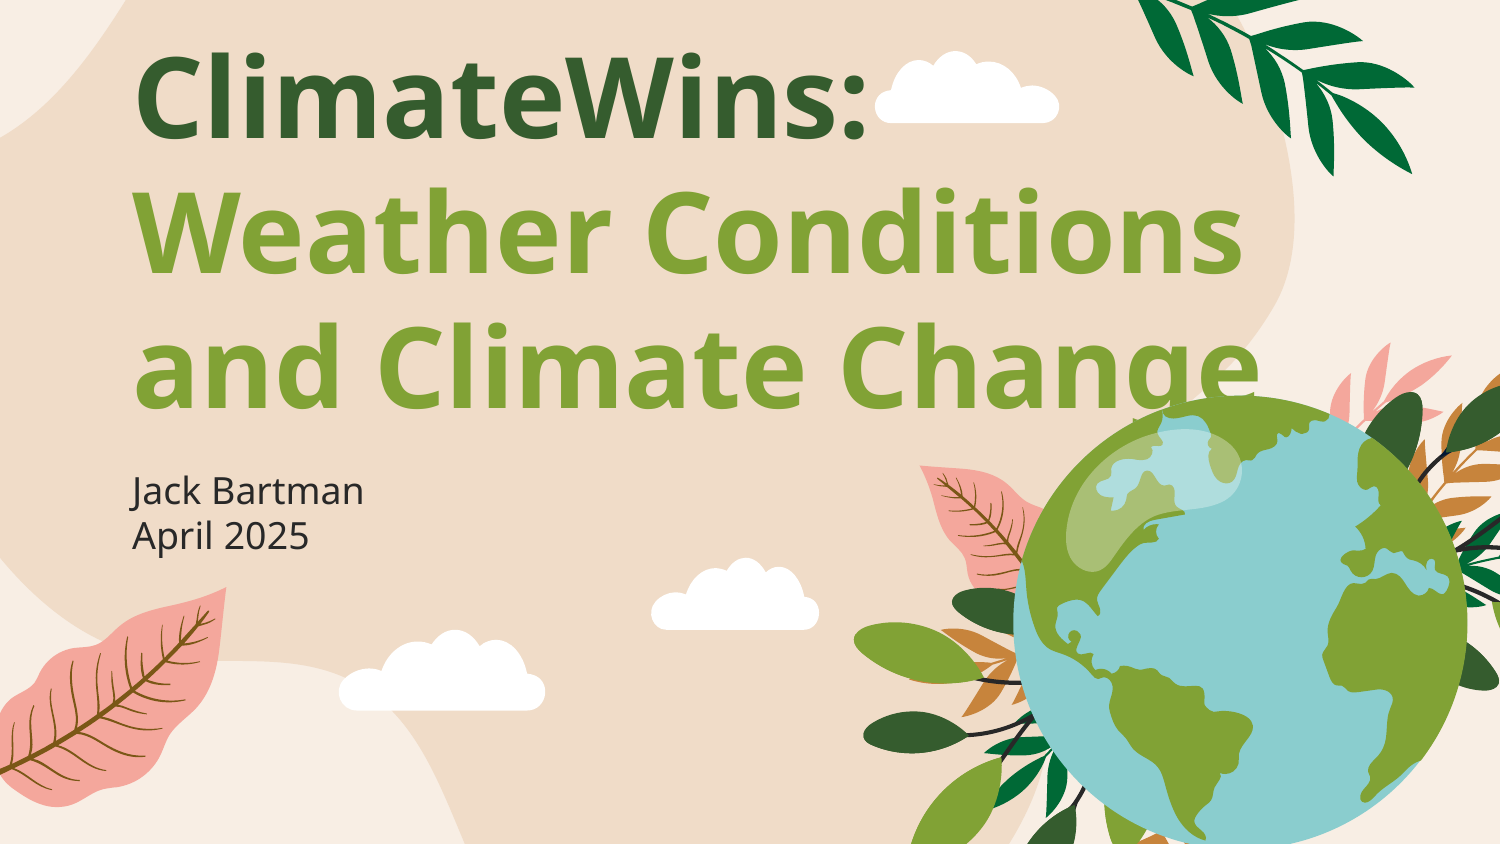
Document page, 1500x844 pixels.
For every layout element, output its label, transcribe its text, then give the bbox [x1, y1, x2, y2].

text_box [874, 51, 1060, 124]
text_box [338, 629, 546, 711]
text_box [651, 557, 820, 630]
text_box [0, 631, 270, 782]
title ClimateWins: Weather Conditions and Climate Change [116, 109, 1285, 447]
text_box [853, 342, 1500, 844]
subtitle Jack Bartman April 2025 [116, 452, 848, 537]
text_box [1138, 0, 1194, 77]
text_box [1165, 0, 1415, 177]
